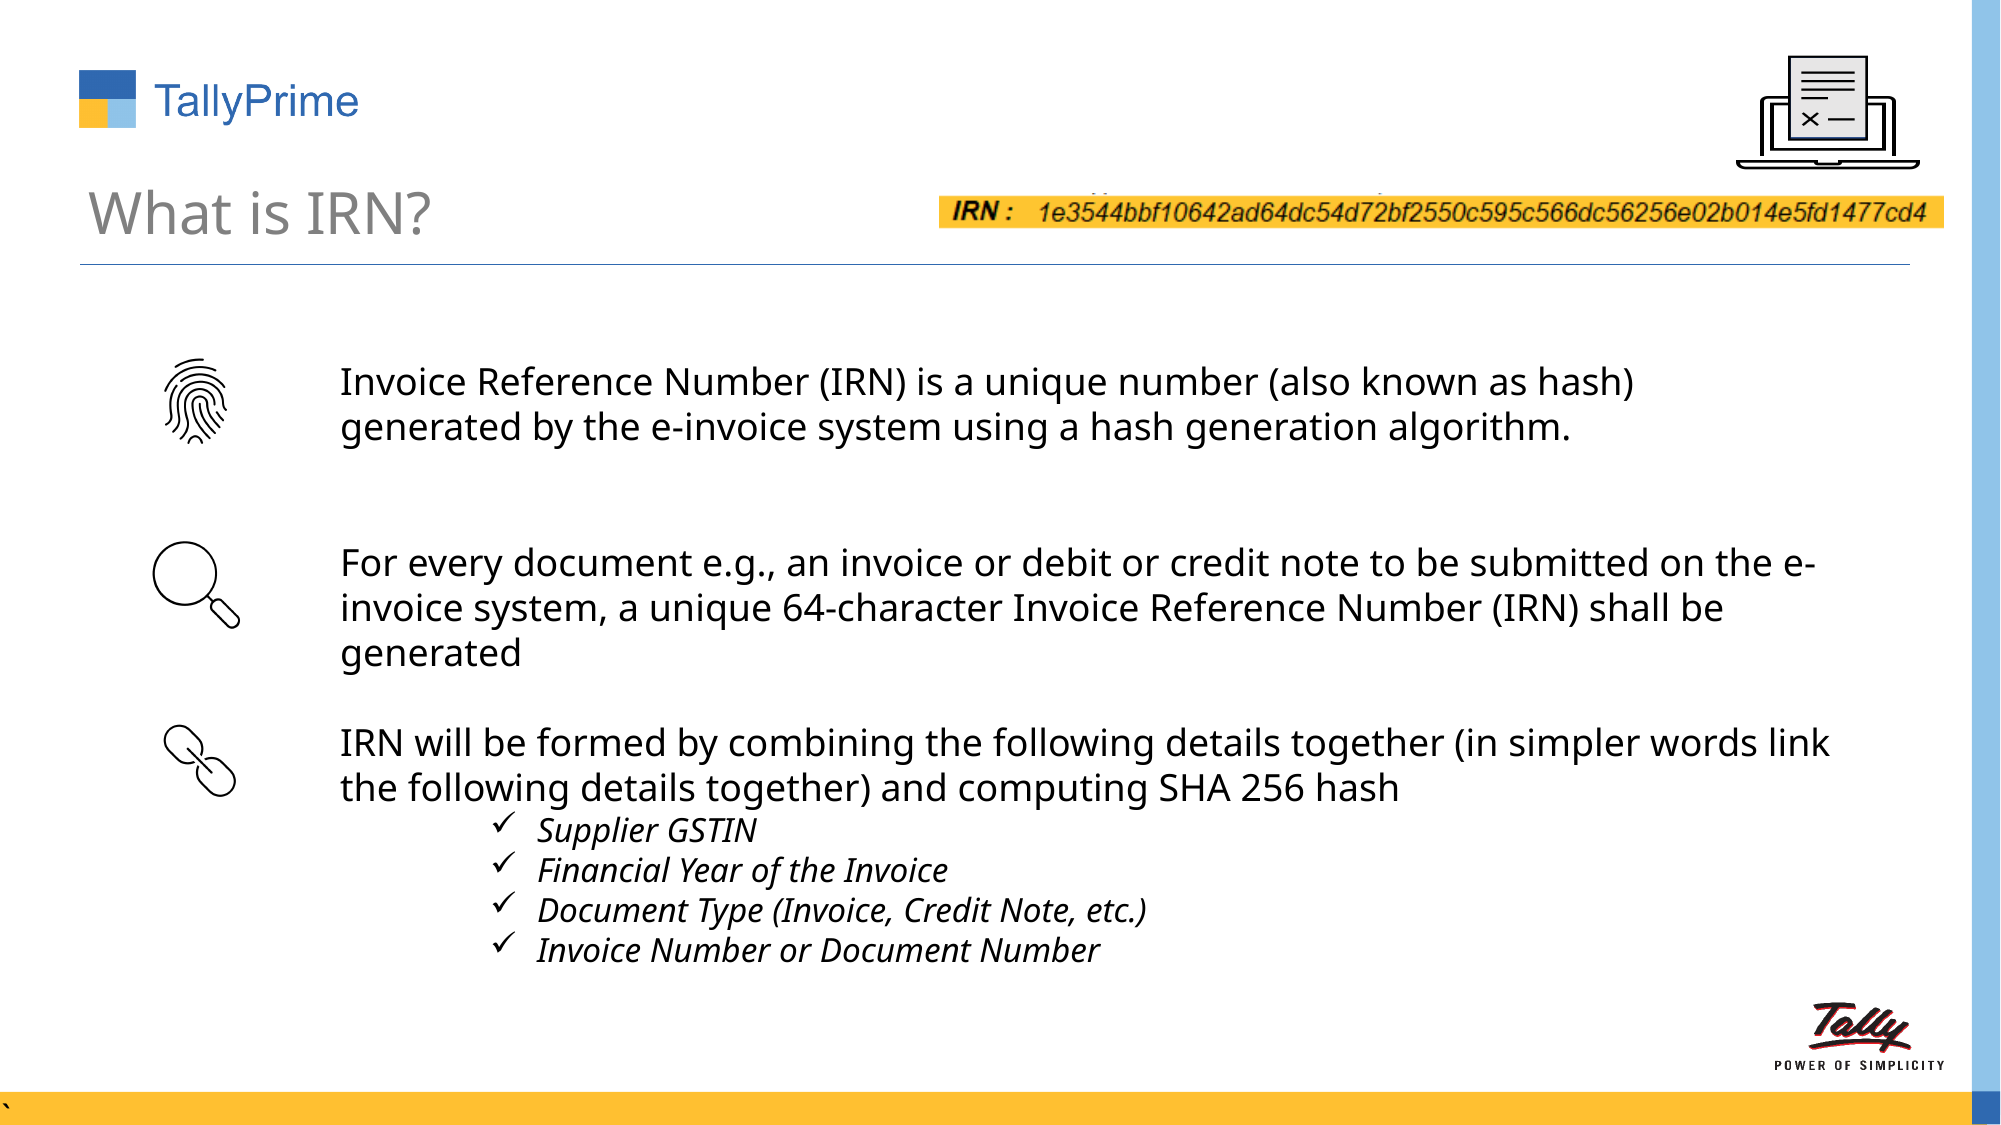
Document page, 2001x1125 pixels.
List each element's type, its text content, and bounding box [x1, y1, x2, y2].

picture [79, 70, 358, 128]
picture [938, 193, 1944, 231]
picture [146, 350, 247, 451]
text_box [1732, 47, 1924, 196]
text_box IRN will be formed by combining the following details together (in simpler words link the following details together) and computing SHA 256 hash Supplier GSTIN Financial Year of the Invoice Document Type (Invoice, Credit Note, etc.) Invoice Number or Document Number [325, 712, 1889, 1022]
text_box For every document e.g., an invoice or debit or credit note to be submitted on the e-invoice system, a unique 64-character Invoice Reference Number (IRN) shall be generated [325, 531, 1889, 682]
picture [143, 531, 250, 638]
title What is IRN? [74, 176, 1904, 251]
picture [146, 707, 253, 814]
picture [1758, 989, 1961, 1083]
text_box Invoice Reference Number (IRN) is a unique number (also known as hash) generated by the e-invoice system using a hash generation algorithm. [325, 350, 1733, 456]
